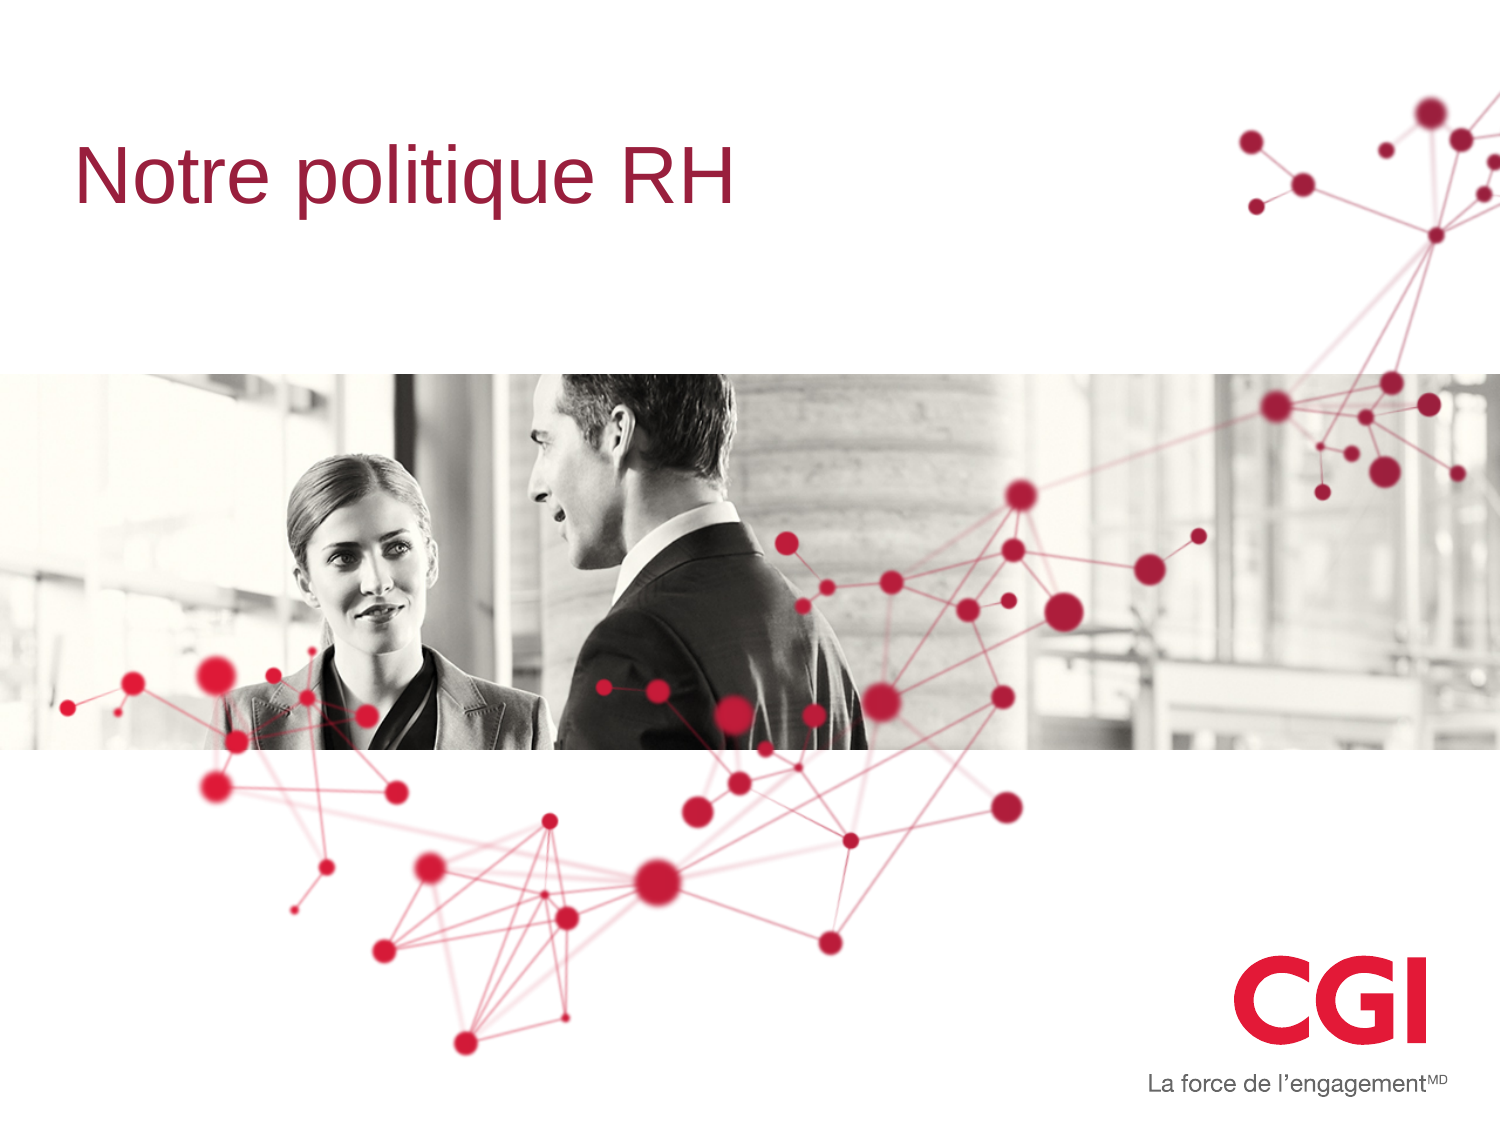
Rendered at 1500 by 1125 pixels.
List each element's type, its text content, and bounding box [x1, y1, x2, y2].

picture [0, 0, 1500, 1125]
title Notre politique RH [73, 120, 1428, 221]
